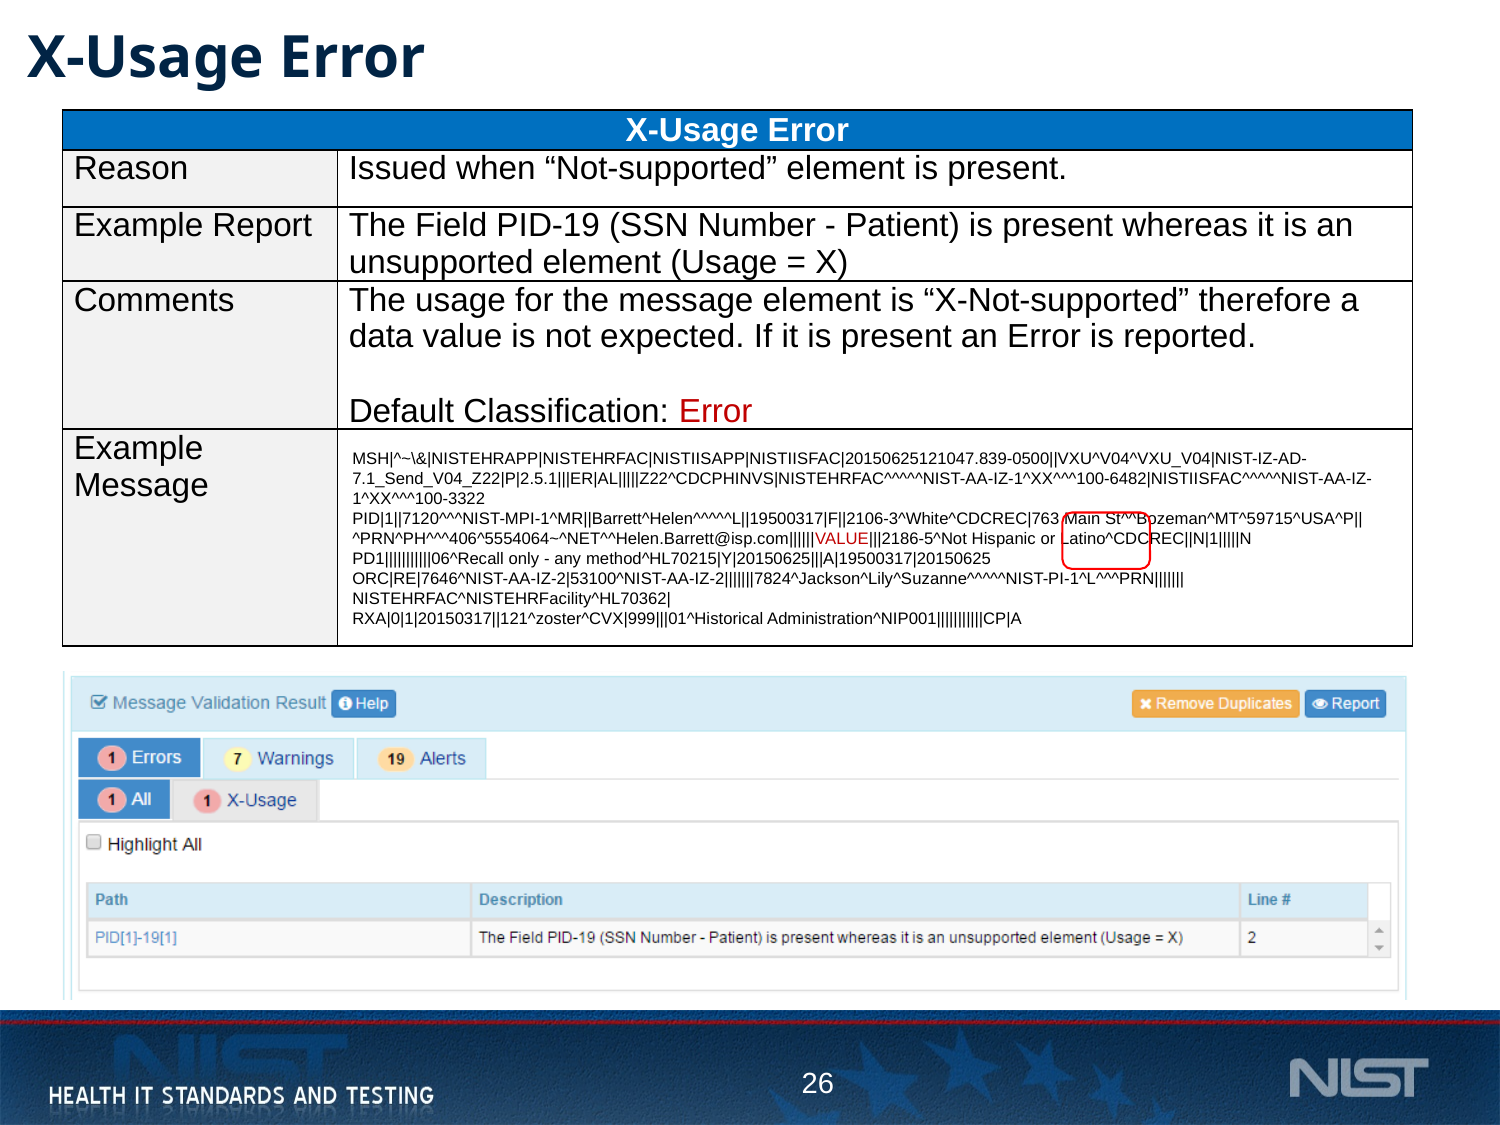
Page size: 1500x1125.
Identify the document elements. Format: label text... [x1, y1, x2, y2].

picture [62, 670, 1413, 1000]
table_cell [338, 636, 1412, 645]
table_cell Issued when “Not-supported” element is present. [338, 151, 1412, 206]
text_box [1060, 510, 1153, 571]
picture [0, 1010, 1500, 1125]
title X-Usage Error [12, 11, 1363, 98]
table_cell Comments [63, 282, 337, 428]
table_cell Example Message [63, 430, 337, 645]
table_cell The usage for the message element is “X-Not-supported” therefore a data value is not expected. If it is present an Error is reported. Default Classification: Error [338, 282, 1412, 428]
table_cell The Field PID-19 (SSN Number - Patient) is present whereas it is an unsupported element (Usage = X) [338, 208, 1412, 280]
text_box MSH|^~\&|NISTEHRAPP|NISTEHRFAC|NISTIISAPP|NISTIISFAC|20150625121047.839-0500||VXU^V04^VXU_V04|NIST-IZ-AD-7.1_Send_V04_Z22|P|2.5.1|||ER|AL|||||Z22^CDCPHINVS|NISTEHRFAC^^^^^NIST-AA-IZ-1^XX^^^100-6482|NISTIISFAC^^^^^NIST-AA-IZ-1^XX^^^100-3322 PID|1||7120^^^NIST-MPI-1^MR||Barrett^Helen^^^^^L||19500317|F||2106-3^White^CDCREC|763 Main St^^Bozeman^MT^59715^USA^P||^PRN^PH^^^406^5554064~^NET^^Helen.Barrett@isp.com||||||VALUE|||2186-5^Not Hispanic or Latino^CDCREC||N|1|||||N PD1|||||||||||06^Recall only - any method^HL70215|Y|20150625|||A|19500317|20150625 ORC|RE|7646^NIST-AA-IZ-2|53100^NIST-AA-IZ-2|||||||7824^Jackson^Lily^Suzanne^^^^^NIST-PI-1^L^^^PRN|||||||NISTEHRFAC^NISTEHRFacility^HL70362| RXA|0|1|20150317||121^zoster^CVX|999|||01^Historical Administration^NIP001|||||||||||CP|A [337, 440, 1425, 636]
slide_number 26 [642, 1056, 994, 1125]
table_cell [338, 430, 1412, 440]
table_header X-Usage Error [63, 111, 1412, 149]
table_cell Example Report [63, 208, 337, 280]
table_cell Reason [63, 151, 337, 206]
